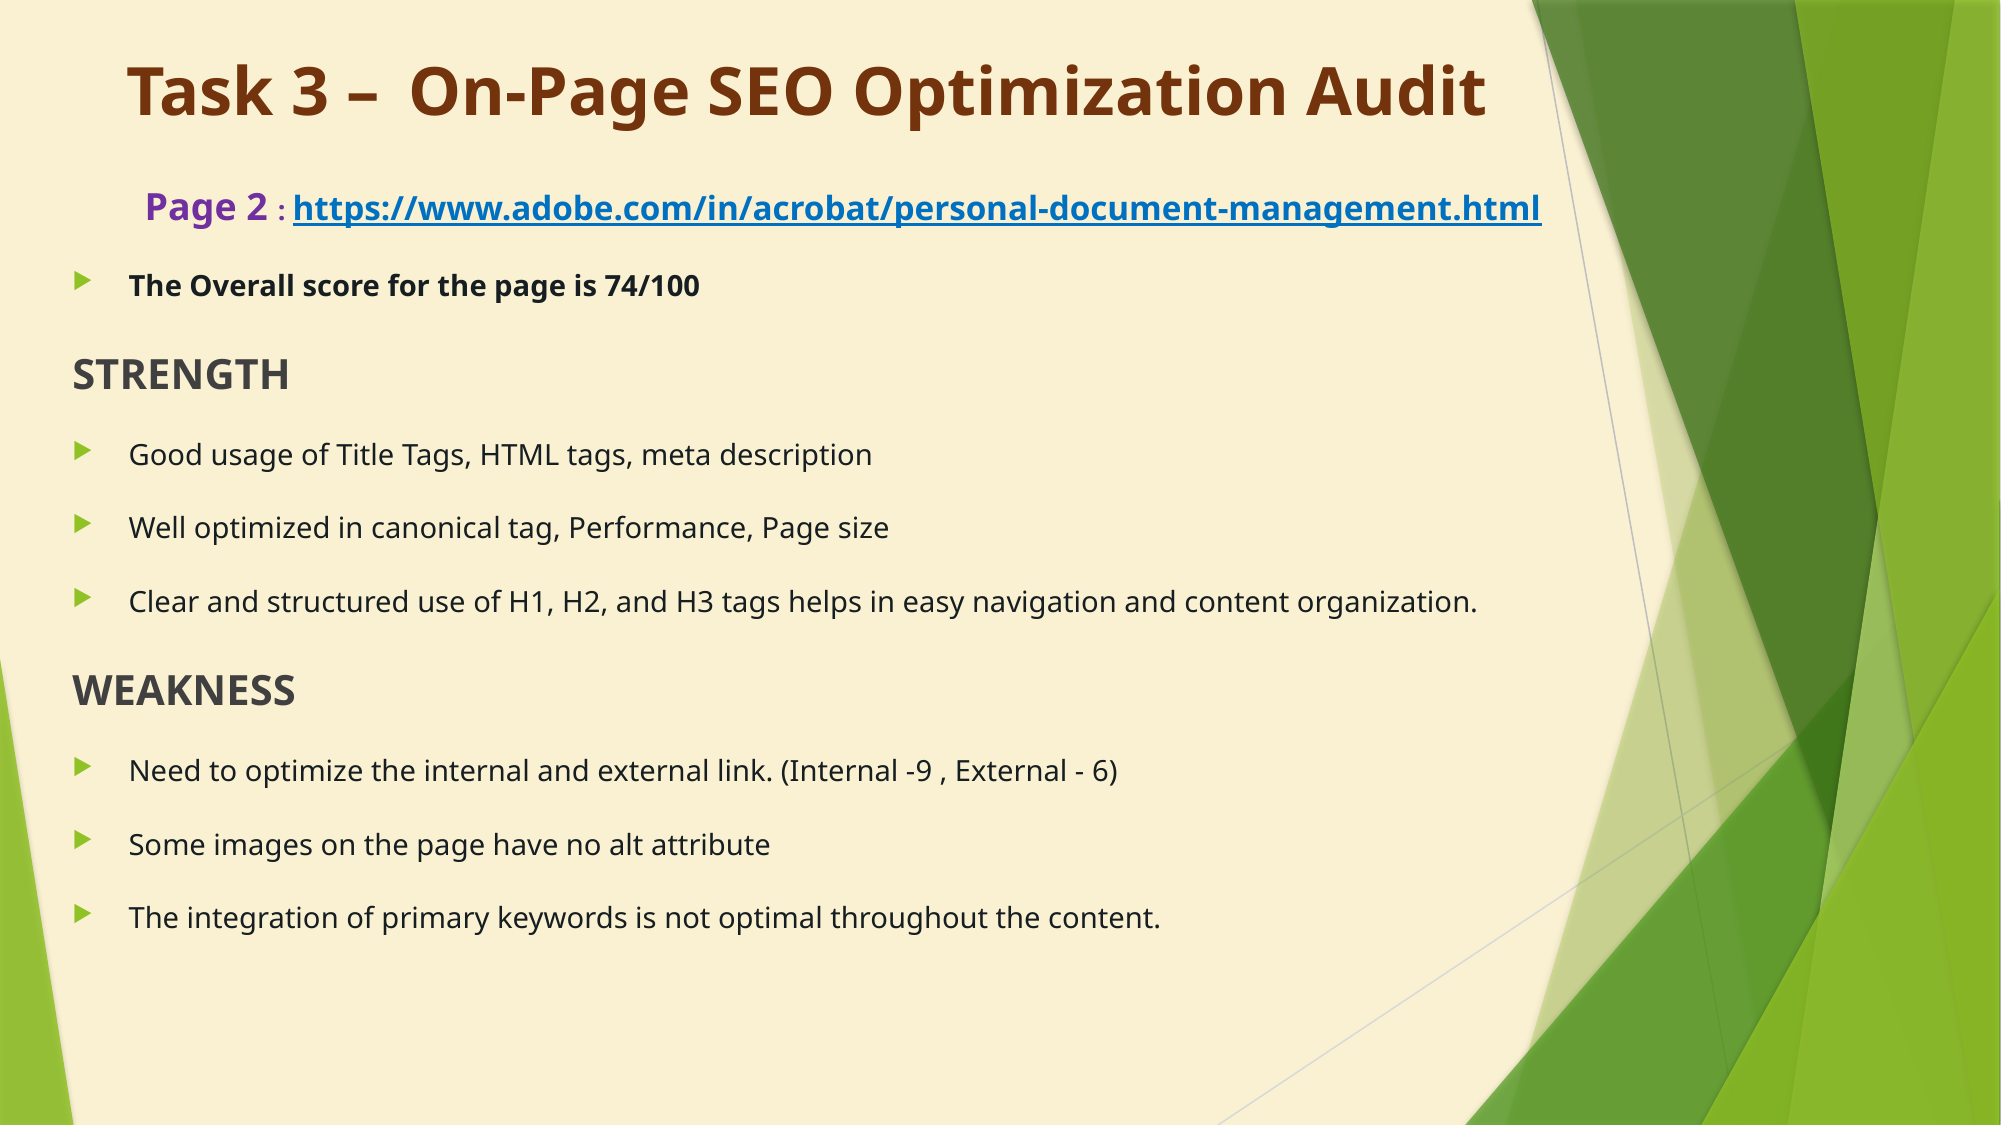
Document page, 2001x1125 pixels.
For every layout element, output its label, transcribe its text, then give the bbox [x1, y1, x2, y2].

title Task 3 – On-Page SEO Optimization Audit [111, 41, 1522, 134]
list Page 2 : https://www.adobe.com/in/acrobat/personal-document-management.html The Overall score for the page is 74/100 STRENGTH Good usage of Title Tags, HTML tags, meta description Well optimized in canonical tag, Performance, Page size Clear and structured use of H1, H2, and H3 tags helps in easy navigation and content organization. WEAKNESS Need to optimize the internal and external link. (Internal -9 , External - 6) Some images on the page have no alt attribute The integration of primary keywords is not optimal throughout the content. [57, 153, 1630, 1101]
